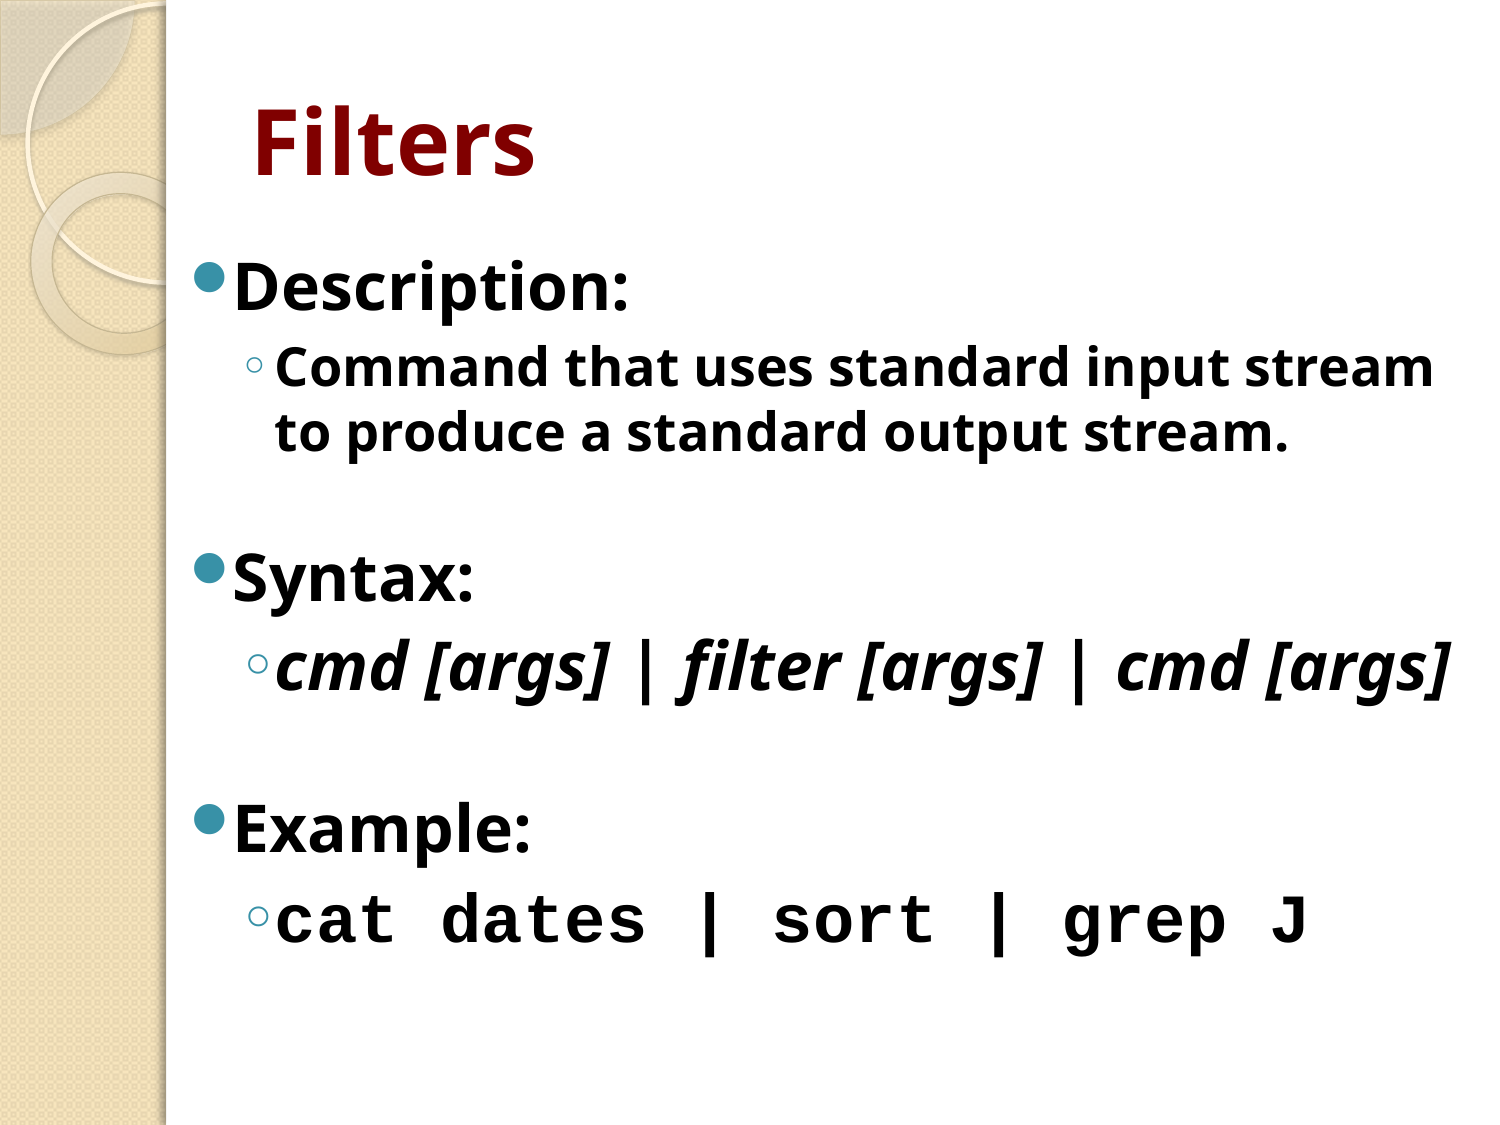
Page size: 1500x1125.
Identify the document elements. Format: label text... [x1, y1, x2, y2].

title Filters [235, 45, 1466, 233]
list Description: Command that uses standard input stream to produce a standard output stream. Syntax: cmd [args] | filter [args] | cmd [args] Example: cat dates | sort | grep J [162, 237, 1466, 1025]
